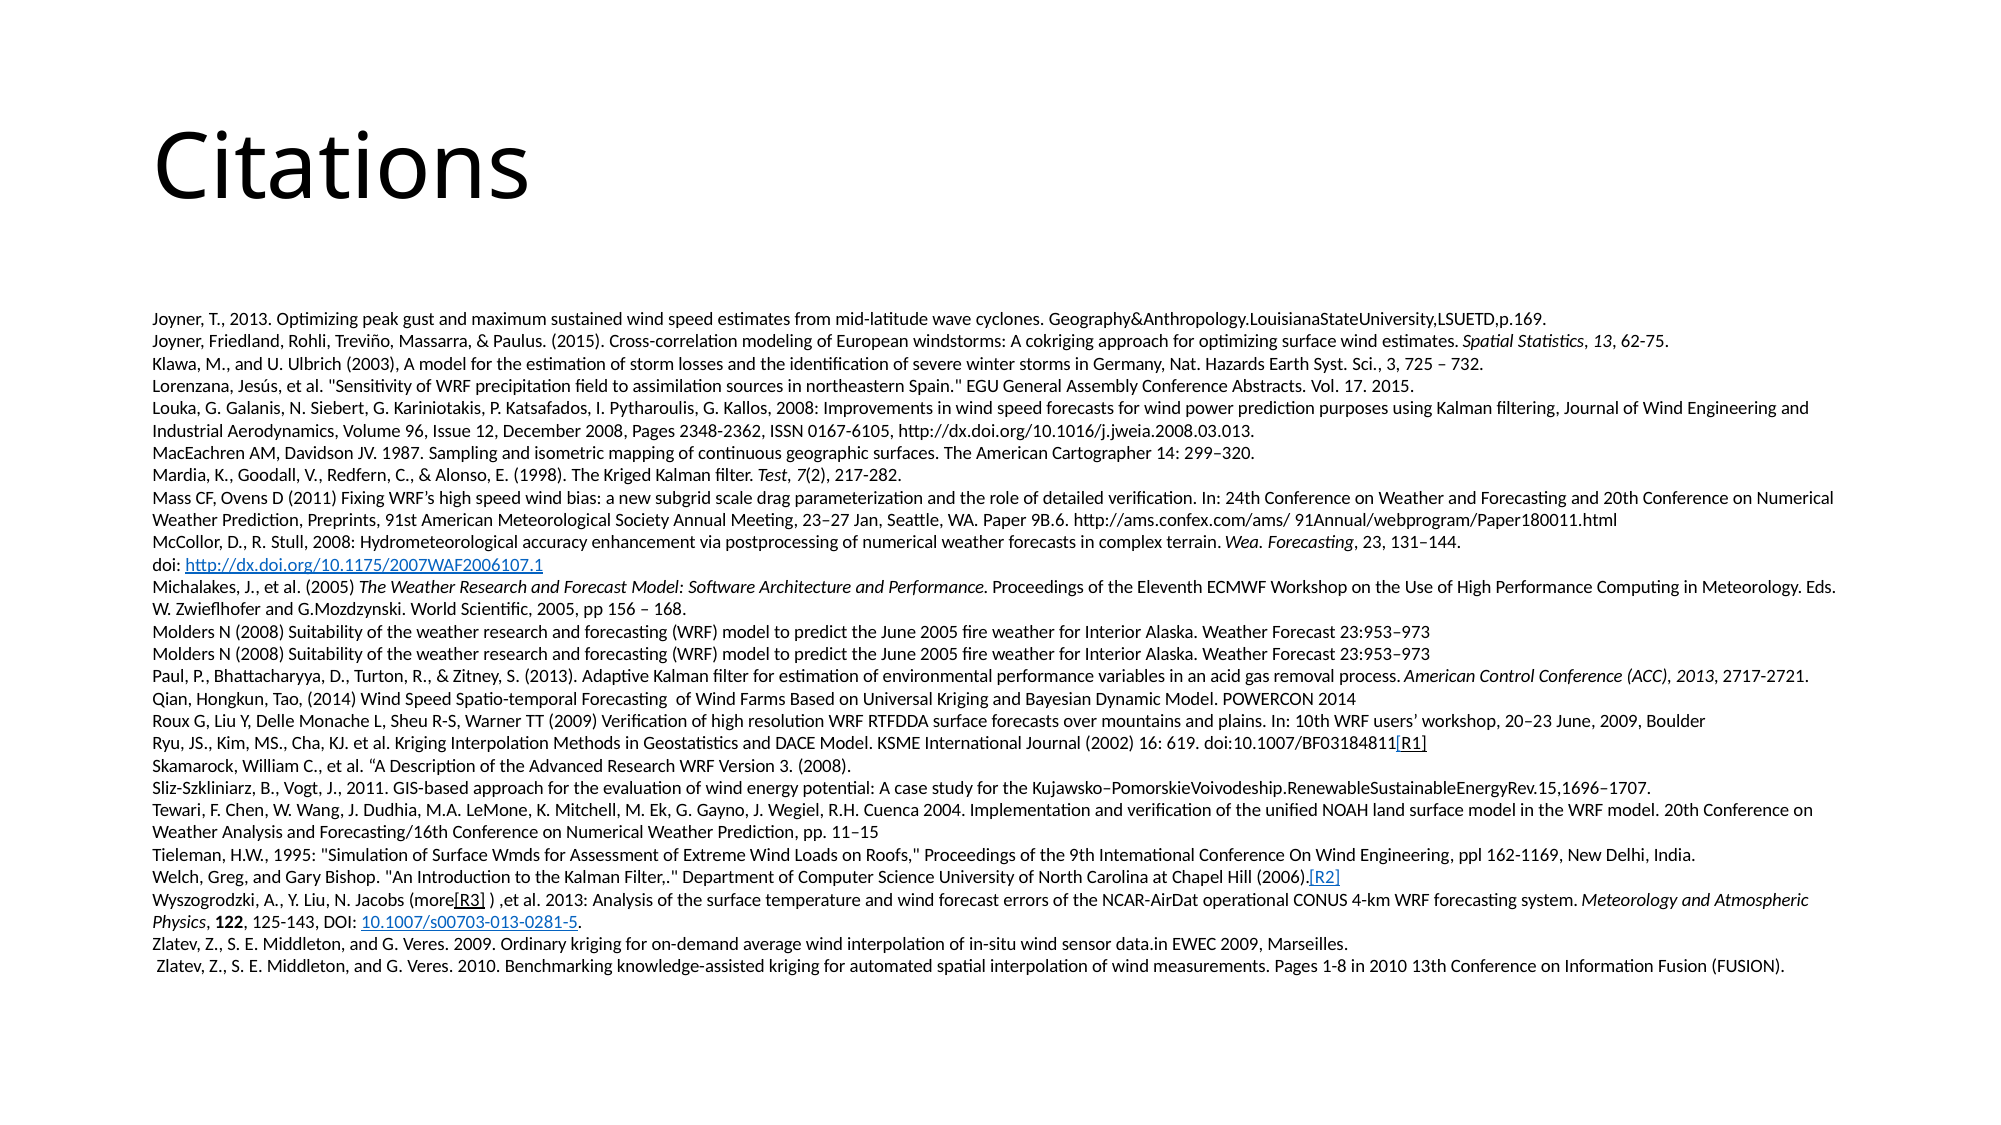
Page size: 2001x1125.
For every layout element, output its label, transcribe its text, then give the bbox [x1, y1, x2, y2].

list Joyner, T., 2013. Optimizing peak gust and maximum sustained wind speed estimates from mid-latitude wave cyclones. Geography&Anthropology.LouisianaStateUniversity,LSUETD,p.169. Joyner, Friedland, Rohli, Treviño, Massarra, & Paulus. (2015). Cross-correlation modeling of European windstorms: A cokriging approach for optimizing surface wind estimates. Spatial Statistics, 13, 62-75. Klawa, M., and U. Ulbrich (2003), A model for the estimation of storm losses and the identification of severe winter storms in Germany, Nat. Hazards Earth Syst. Sci., 3, 725 – 732. Lorenzana, Jesús, et al. "Sensitivity of WRF precipitation field to assimilation sources in northeastern Spain." EGU General Assembly Conference Abstracts. Vol. 17. 2015. Louka, G. Galanis, N. Siebert, G. Kariniotakis, P. Katsafados, I. Pytharoulis, G. Kallos, 2008: Improvements in wind speed forecasts for wind power prediction purposes using Kalman filtering, Journal of Wind Engineering and Industrial Aerodynamics, Volume 96, Issue 12, December 2008, Pages 2348-2362, ISSN 0167-6105, http://dx.doi.org/10.1016/j.jweia.2008.03.013. MacEachren AM, Davidson JV. 1987. Sampling and isometric mapping of continuous geographic surfaces. The American Cartographer 14: 299–320. Mardia, K., Goodall, V., Redfern, C., & Alonso, E. (1998). The Kriged Kalman filter. Test, 7(2), 217-282. Mass CF, Ovens D (2011) Fixing WRF’s high speed wind bias: a new subgrid scale drag parameterization and the role of detailed verification. In: 24th Conference on Weather and Forecasting and 20th Conference on Numerical Weather Prediction, Preprints, 91st American Meteorological Society Annual Meeting, 23–27 Jan, Seattle, WA. Paper 9B.6. http://ams.confex.com/ams/ 91Annual/webprogram/Paper180011.html McCollor, D., R. Stull, 2008: Hydrometeorological accuracy enhancement via postprocessing of numerical weather forecasts in complex terrain. Wea. Forecasting, 23, 131–144. doi: http://dx.doi.org/10.1175/2007WAF2006107.1 Michalakes, J., et al. (2005) The Weather Research and Forecast Model: Software Architecture and Performance. Proceedings of the Eleventh ECMWF Workshop on the Use of High Performance Computing in Meteorology. Eds. W. Zwieflhofer and G.Mozdzynski. World Scientific, 2005, pp 156 – 168. Molders N (2008) Suitability of the weather research and forecasting (WRF) model to predict the June 2005 fire weather for Interior Alaska. Weather Forecast 23:953–973 Molders N (2008) Suitability of the weather research and forecasting (WRF) model to predict the June 2005 fire weather for Interior Alaska. Weather Forecast 23:953–973 Paul, P., Bhattacharyya, D., Turton, R., & Zitney, S. (2013). Adaptive Kalman filter for estimation of environmental performance variables in an acid gas removal process. American Control Conference (ACC), 2013, 2717-2721. Qian, Hongkun, Tao, (2014) Wind Speed Spatio-temporal Forecasting of Wind Farms Based on Universal Kriging and Bayesian Dynamic Model. POWERCON 2014 Roux G, Liu Y, Delle Monache L, Sheu R-S, Warner TT (2009) Verification of high resolution WRF RTFDDA surface forecasts over mountains and plains. In: 10th WRF users’ workshop, 20–23 June, 2009, Boulder Ryu, JS., Kim, MS., Cha, KJ. et al. Kriging Interpolation Methods in Geostatistics and DACE Model. KSME International Journal (2002) 16: 619. doi:10.1007/BF03184811[R1] Skamarock, William C., et al. “A Description of the Advanced Research WRF Version 3. (2008). Sliz-Szkliniarz, B., Vogt, J., 2011. GIS-based approach for the evaluation of wind energy potential: A case study for the Kujawsko–PomorskieVoivodeship.RenewableSustainableEnergyRev.15,1696–1707. Tewari, F. Chen, W. Wang, J. Dudhia, M.A. LeMone, K. Mitchell, M. Ek, G. Gayno, J. Wegiel, R.H. Cuenca 2004. Implementation and verification of the unified NOAH land surface model in the WRF model. 20th Conference on Weather Analysis and Forecasting/16th Conference on Numerical Weather Prediction, pp. 11–15 Tieleman, H.W., 1995: "Simulation of Surface Wmds for Assessment of Extreme Wind Loads on Roofs," Proceedings of the 9th Intemational Conference On Wind Engineering, ppl 162-1169, New Delhi, India. Welch, Greg, and Gary Bishop. "An Introduction to the Kalman Filter,." Department of Computer Science University of North Carolina at Chapel Hill (2006).[R2] Wyszogrodzki, A., Y. Liu, N. Jacobs (more[R3] ) ,et al. 2013: Analysis of the surface temperature and wind forecast errors of the NCAR-AirDat operational CONUS 4-km WRF forecasting system. Meteorology and Atmospheric Physics, 122, 125-143, DOI: 10.1007/s00703-013-0281-5. Zlatev, Z., S. E. Middleton, and G. Veres. 2009. Ordinary kriging for on-demand average wind interpolation of in-situ wind sensor data.in EWEC 2009, Marseilles. Zlatev, Z., S. E. Middleton, and G. Veres. 2010. Benchmarking knowledge-assisted kriging for automated spatial interpolation of wind measurements. Pages 1-8 in 2010 13th Conference on Information Fusion (FUSION). [137, 299, 1863, 1014]
title Citations [137, 59, 1863, 278]
